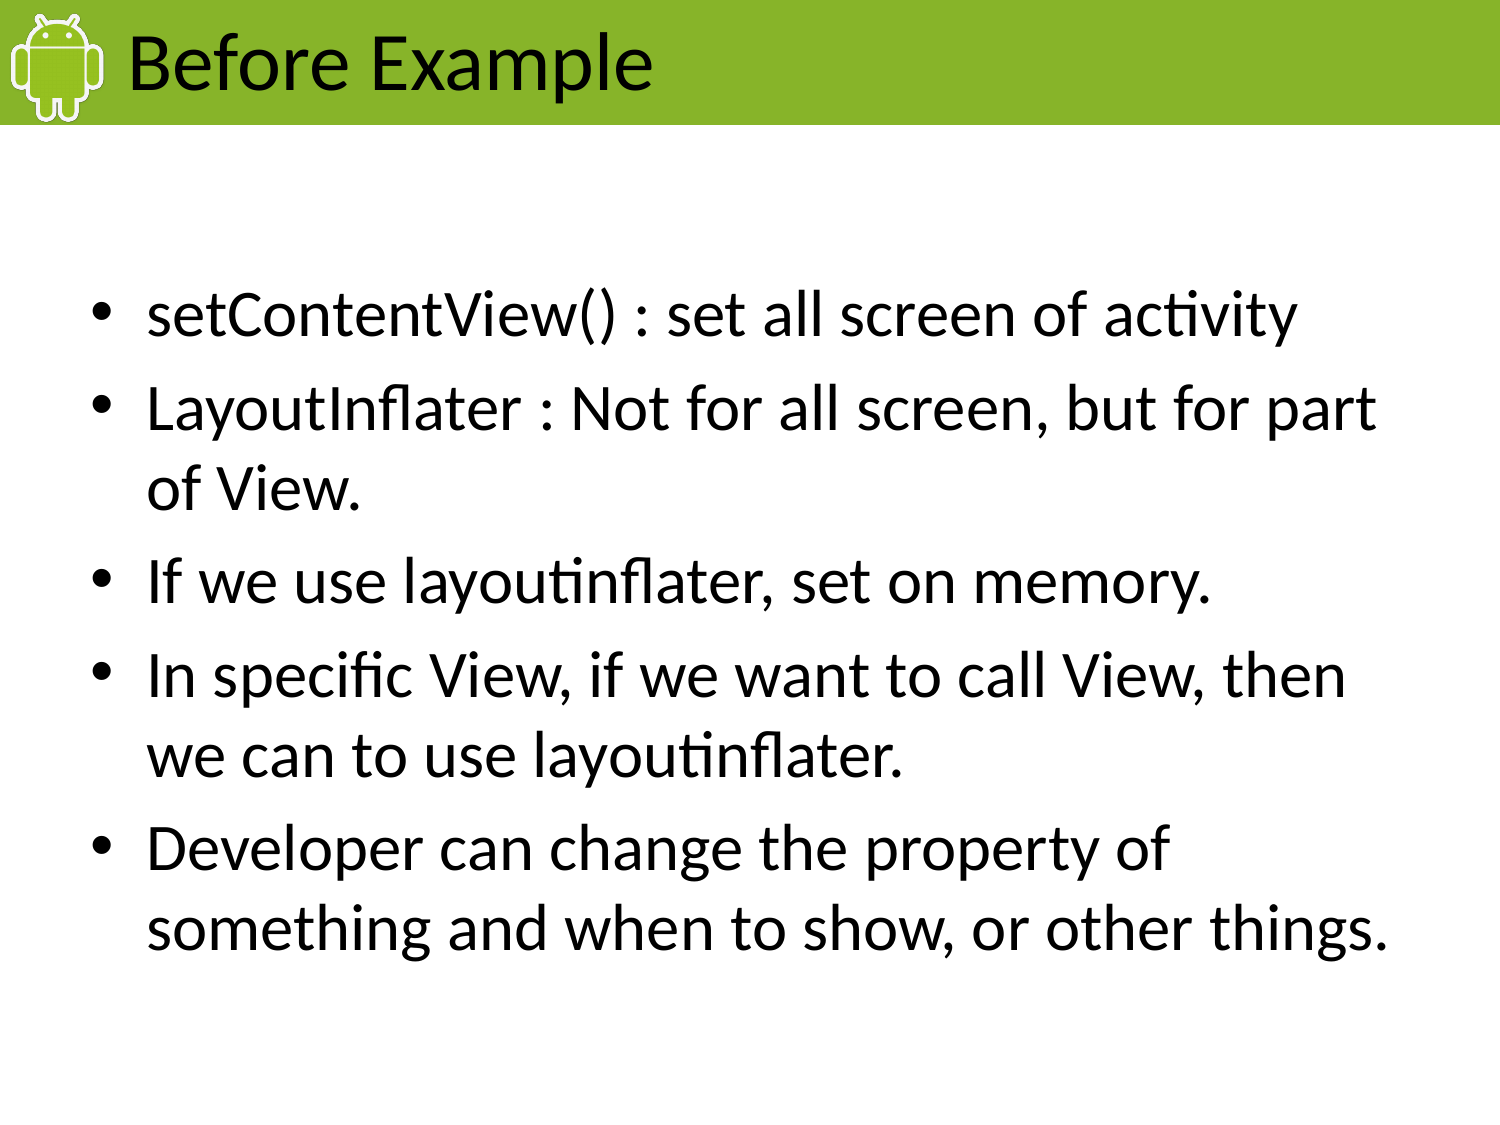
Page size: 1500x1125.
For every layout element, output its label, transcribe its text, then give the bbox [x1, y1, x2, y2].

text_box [0, 0, 1500, 126]
list setContentView() : set all screen of activity LayoutInflater : Not for all screen, but for part of View. If we use layoutinflater, set on memory. In specific View, if we want to call View, then we can to use layoutinflater. Developer can change the property of something and when to show, or other things. [75, 262, 1425, 1005]
